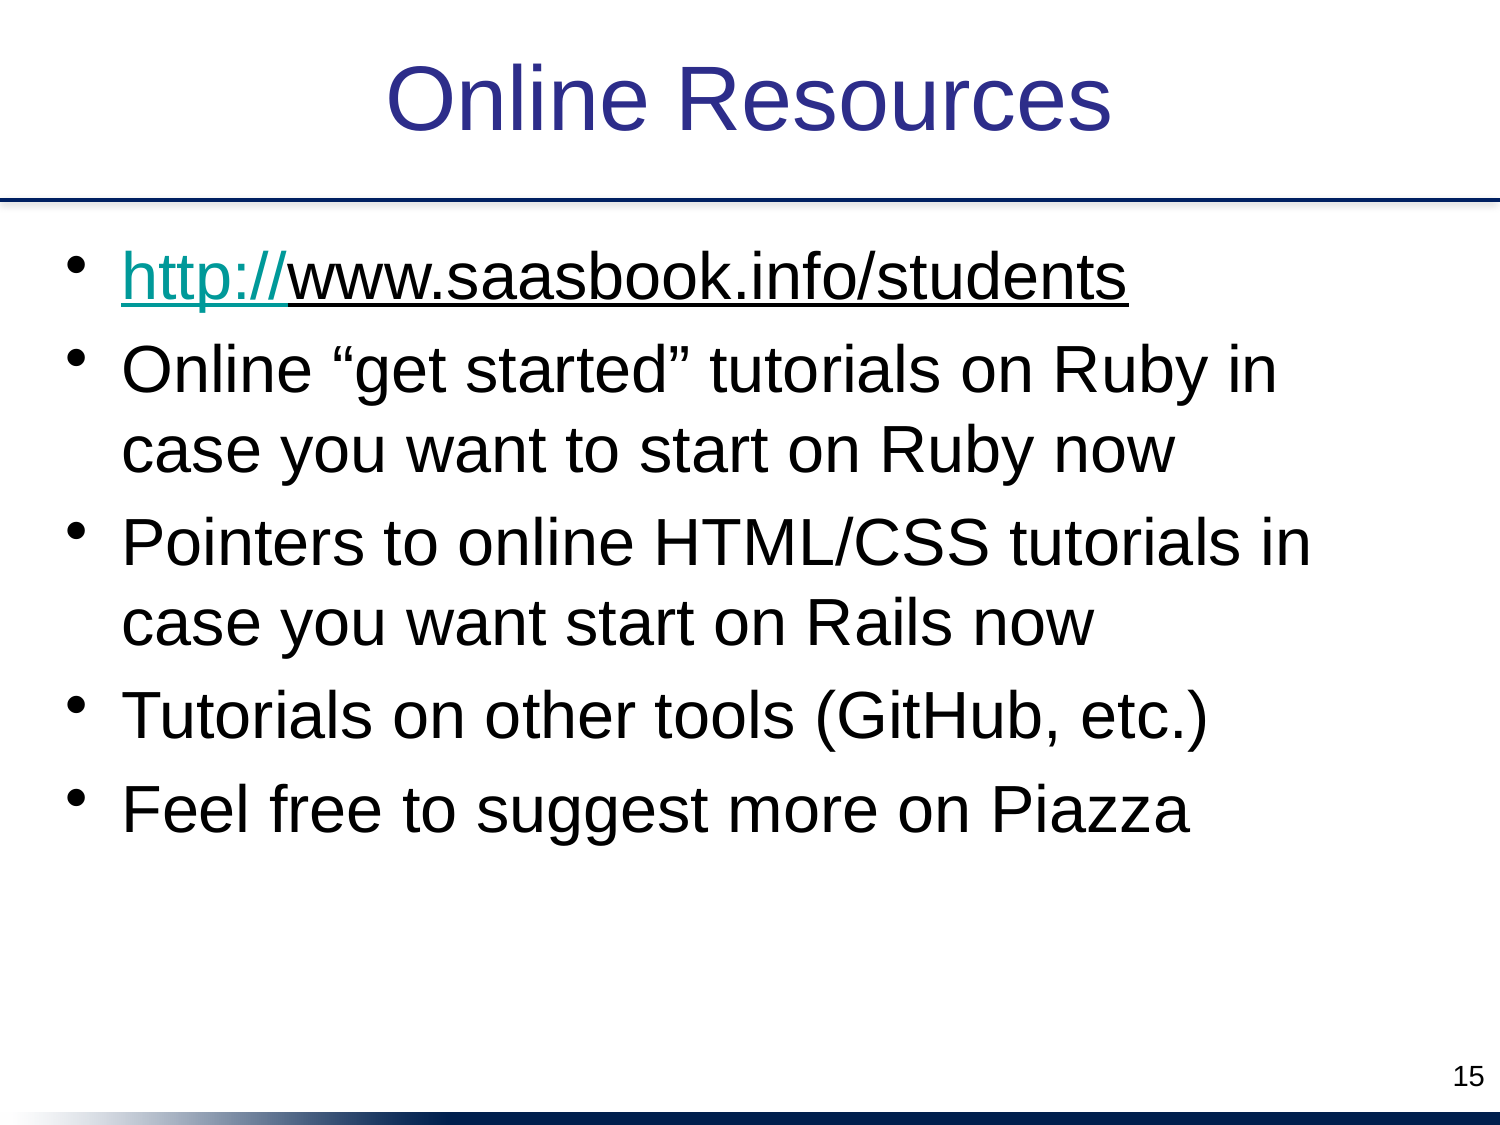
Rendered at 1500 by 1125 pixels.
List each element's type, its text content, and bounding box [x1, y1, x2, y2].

list http://www.saasbook.info/students Online “get started” tutorials on Ruby in case you want to start on Ruby now Pointers to online HTML/CSS tutorials in case you want start on Rails now Tutorials on other tools (GitHub, etc.) Feel free to suggest more on Piazza [50, 224, 1450, 1005]
title Online Resources [0, 0, 1500, 188]
picture [0, 1112, 1149, 1125]
slide_number 15 [1149, 1049, 1500, 1125]
